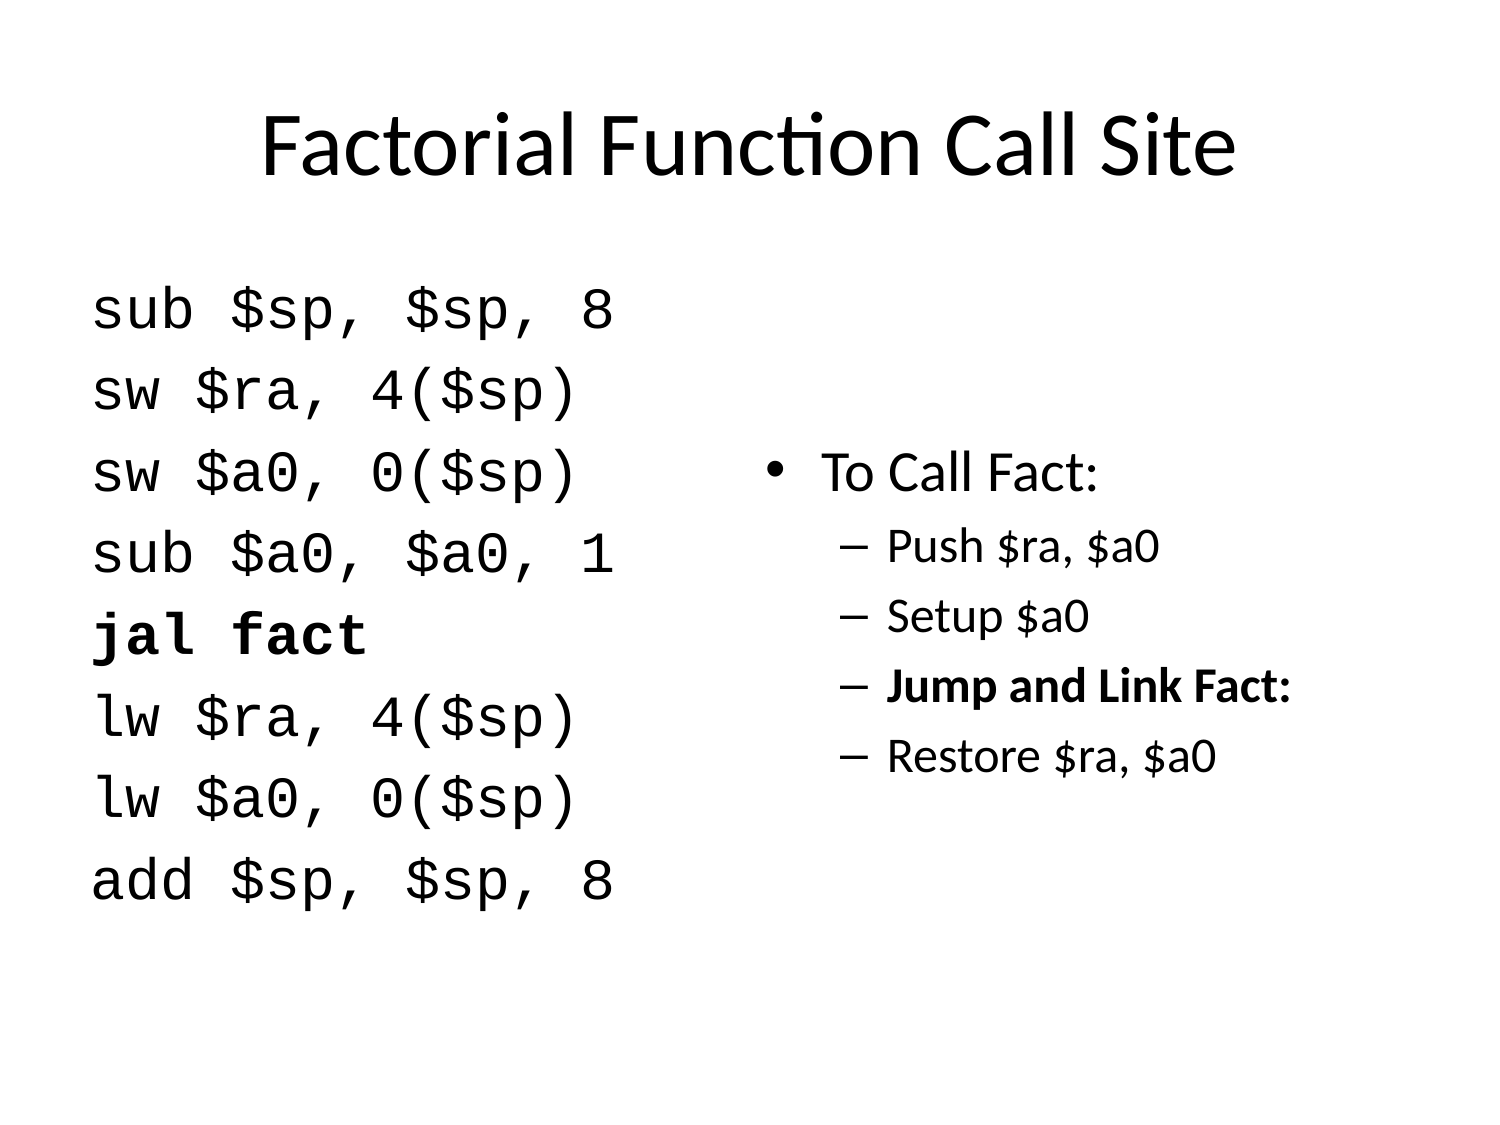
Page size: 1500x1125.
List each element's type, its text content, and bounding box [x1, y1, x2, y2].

list sub $sp, $sp, 8 sw $ra, 4($sp) sw $a0, 0($sp) sub $a0, $a0, 1 jal fact lw $ra, 4($sp) lw $a0, 0($sp) add $sp, $sp, 8 [75, 262, 738, 1005]
list To Call Fact: Push $ra, $a0 Setup $a0 Jump and Link Fact: Restore $ra, $a0 [750, 262, 1438, 1005]
title Factorial Function Call Site [75, 45, 1425, 233]
